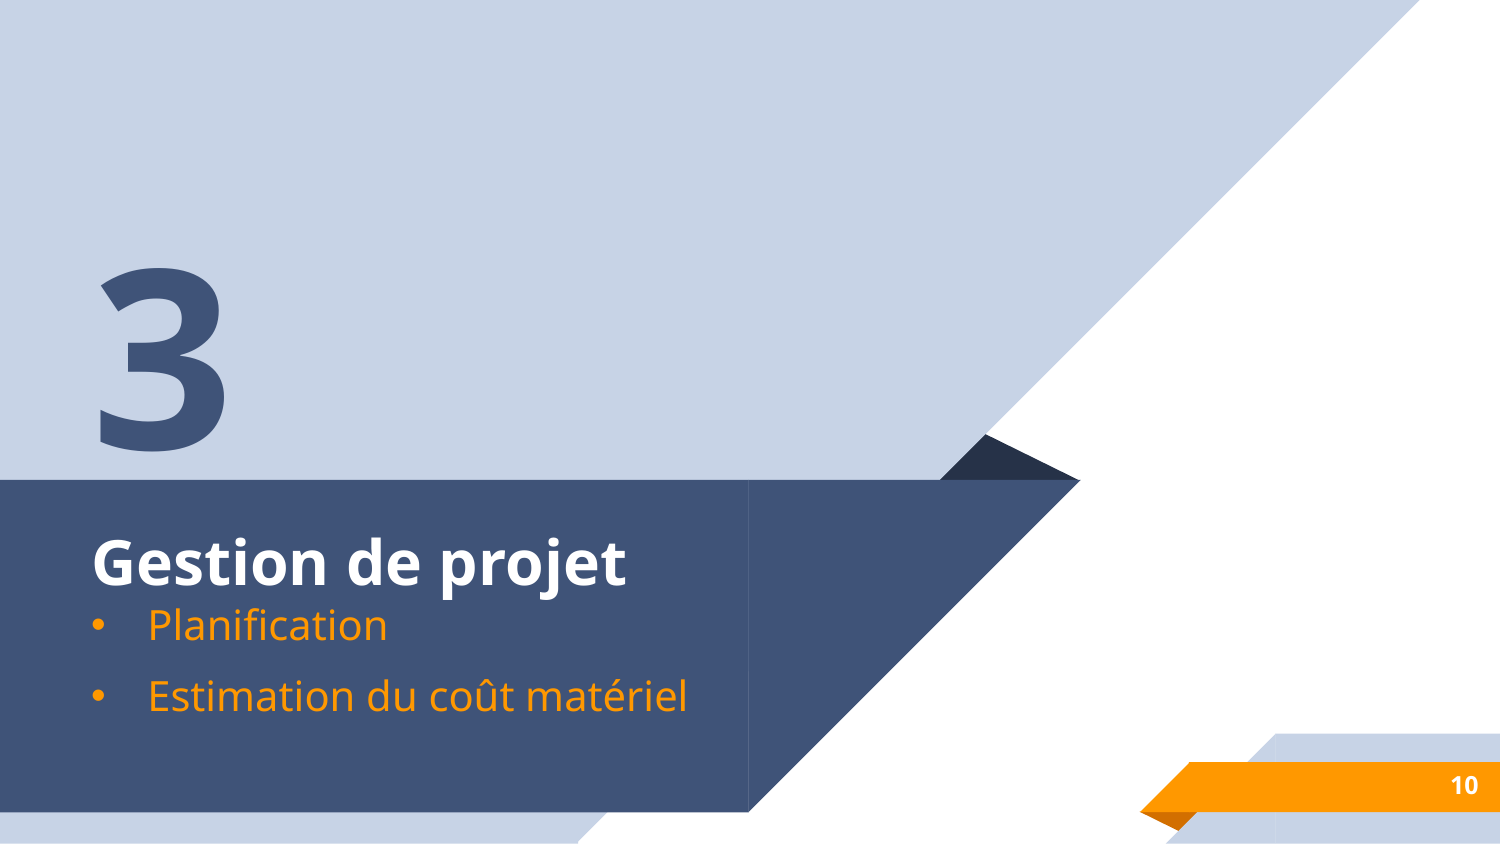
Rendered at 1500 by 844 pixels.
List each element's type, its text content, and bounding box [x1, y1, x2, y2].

title Gestion de projet [76, 514, 748, 584]
slide_number 10 [1249, 760, 1494, 813]
text_box 3 [76, 0, 434, 515]
subtitle Planification Estimation du coût matériel [76, 584, 748, 733]
